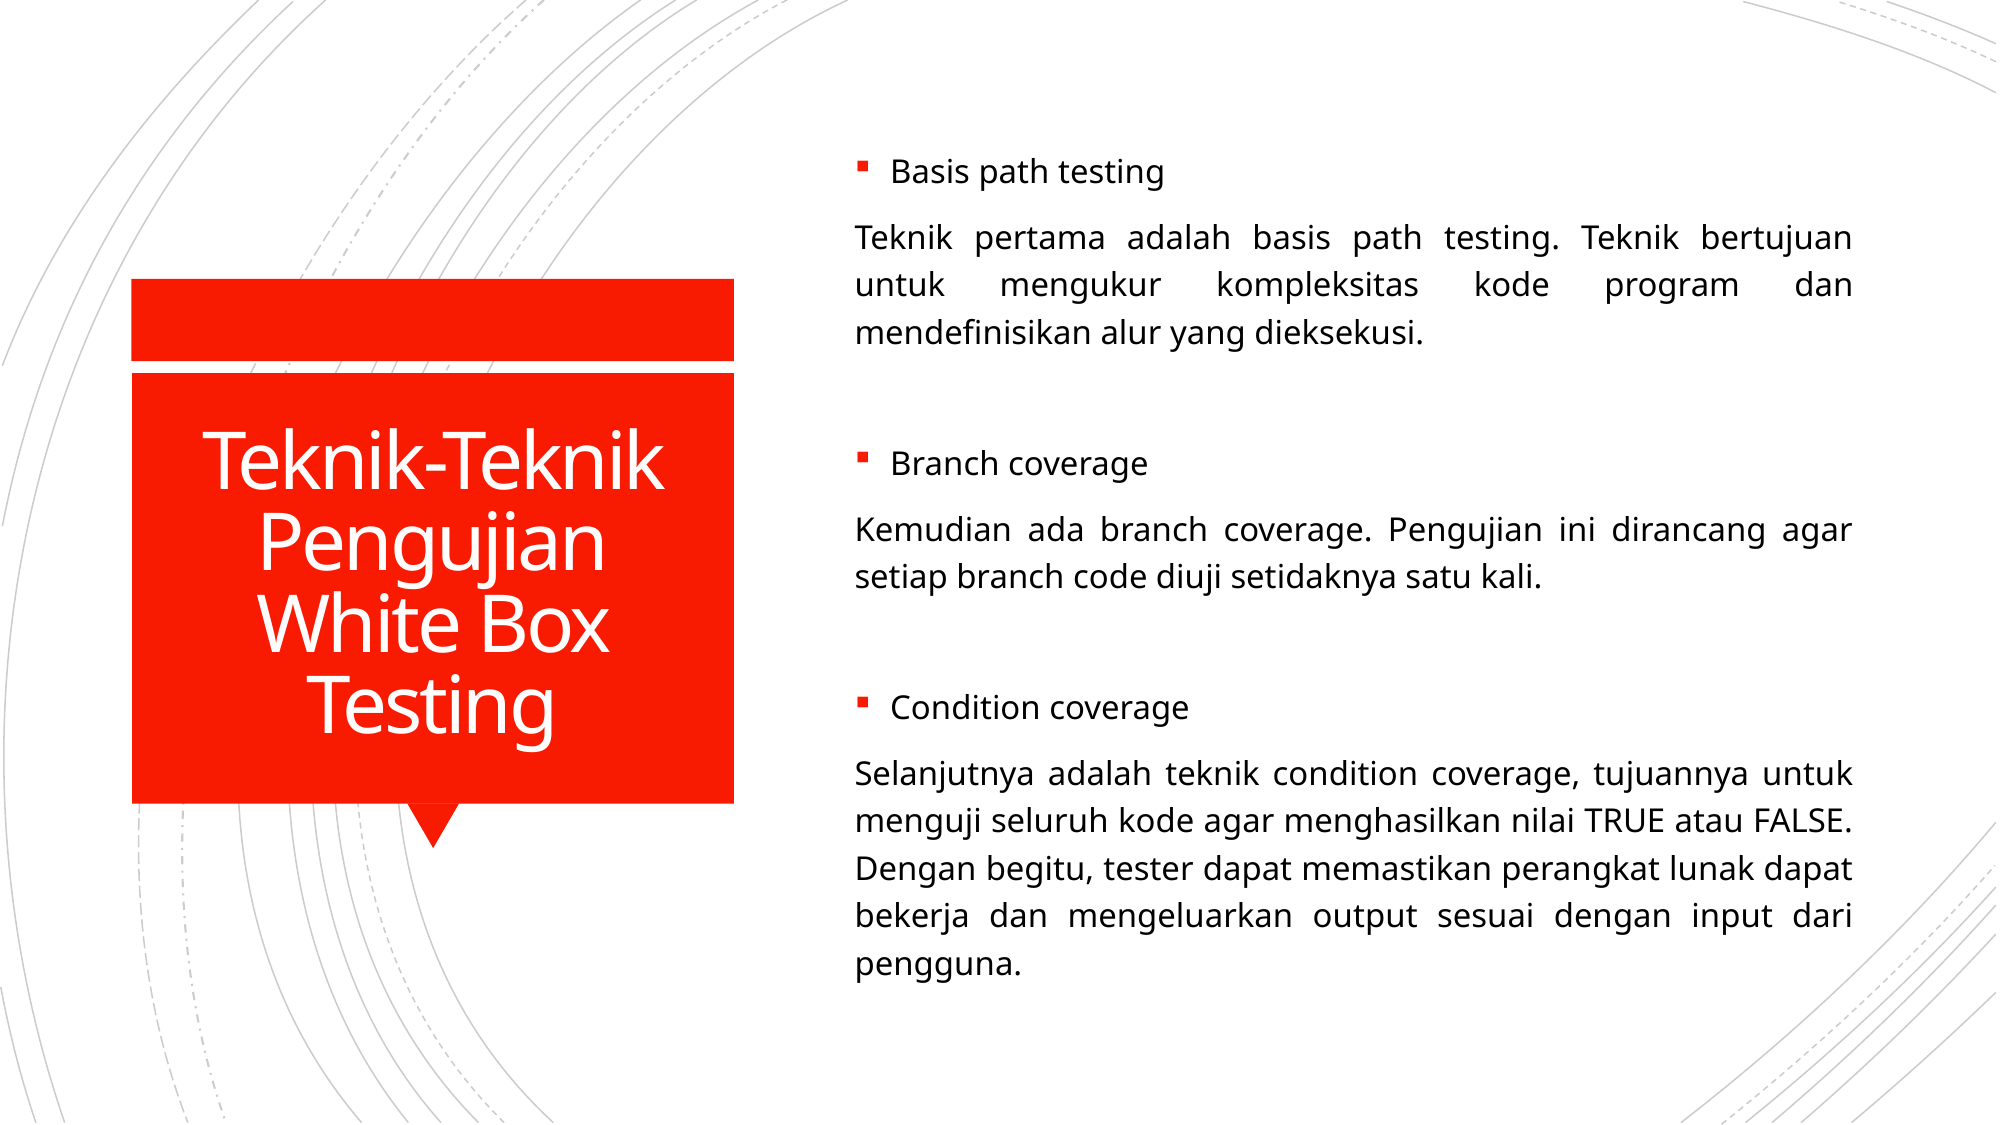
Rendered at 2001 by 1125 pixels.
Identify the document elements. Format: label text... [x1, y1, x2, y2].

list Basis path testing Teknik pertama adalah basis path testing. Teknik bertujuan untuk mengukur kompleksitas kode program dan mendefinisikan alur yang dieksekusi. Branch coverage Kemudian ada branch coverage. Pengujian ini dirancang agar setiap branch code diuji setidaknya satu kali. Condition coverage Selanjutnya adalah teknik condition coverage, tujuannya untuk menguji seluruh kode agar menghasilkan nilai TRUE atau FALSE. Dengan begitu, tester dapat memastikan perangkat lunak dapat bekerja dan mengeluarkan output sesuai dengan input dari pengguna. [839, 131, 1871, 993]
title Teknik-Teknik Pengujian White Box Testing [145, 385, 720, 789]
